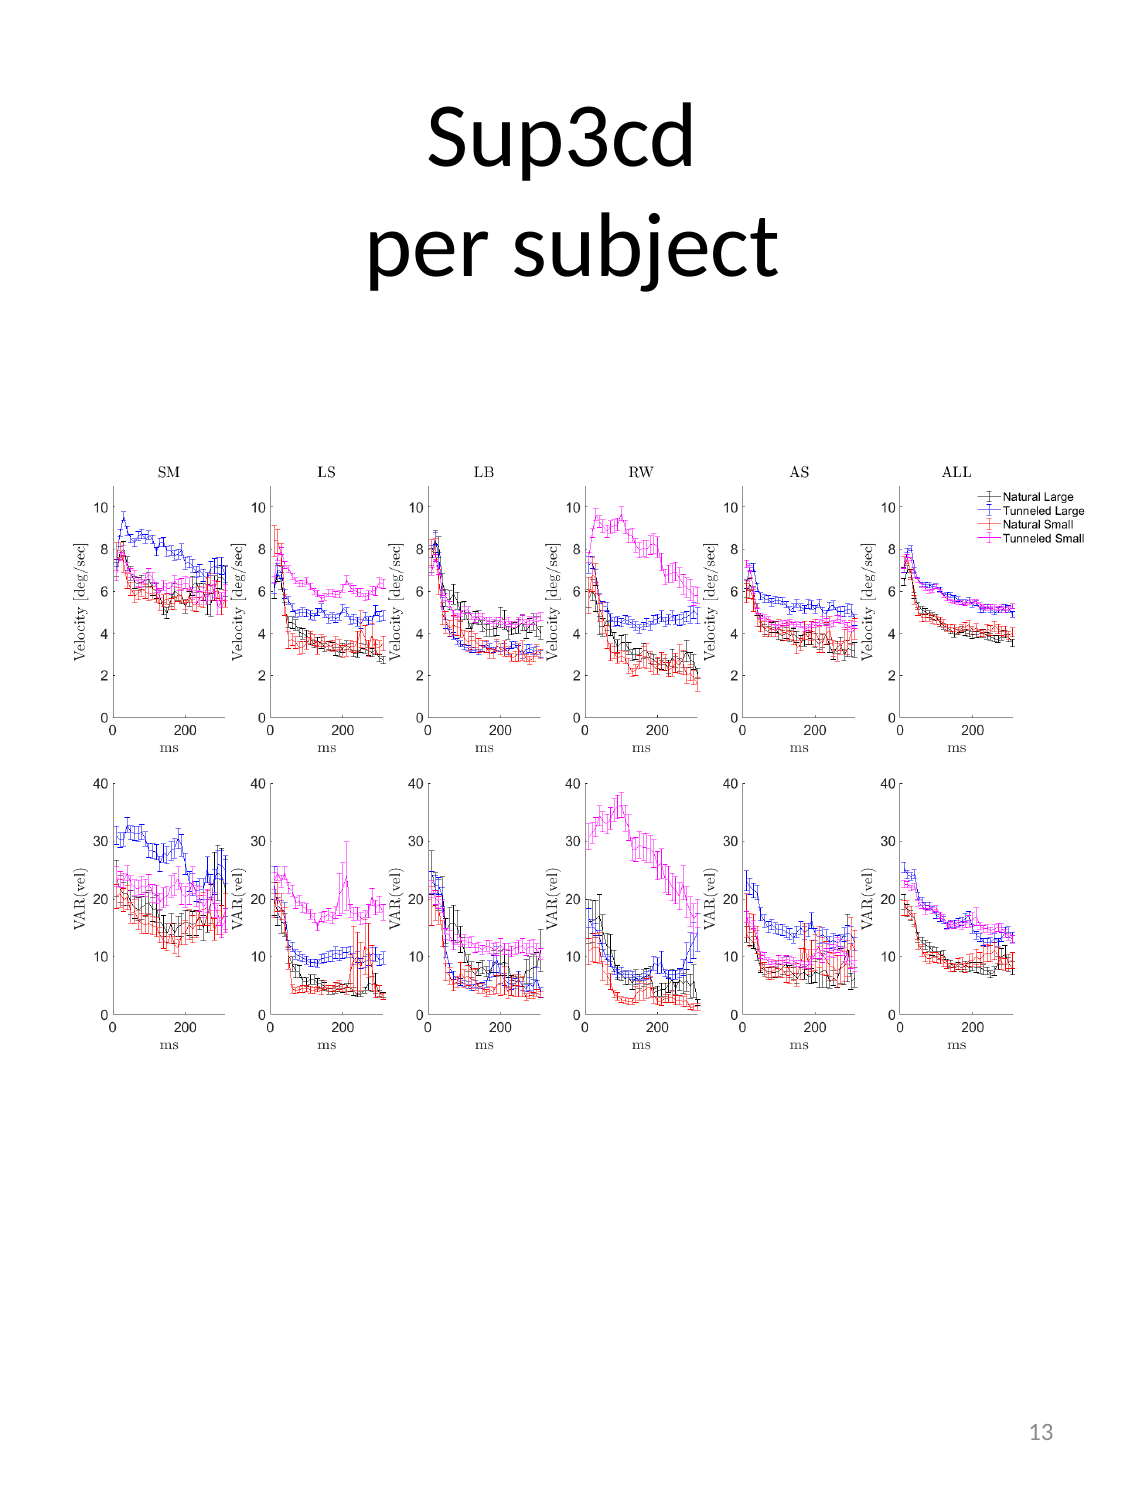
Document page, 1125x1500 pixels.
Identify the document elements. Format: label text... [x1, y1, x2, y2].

picture [0, 420, 1125, 1080]
title Sup3cd per subject [56, 60, 1069, 310]
slide_number 13 [806, 1390, 1069, 1471]
